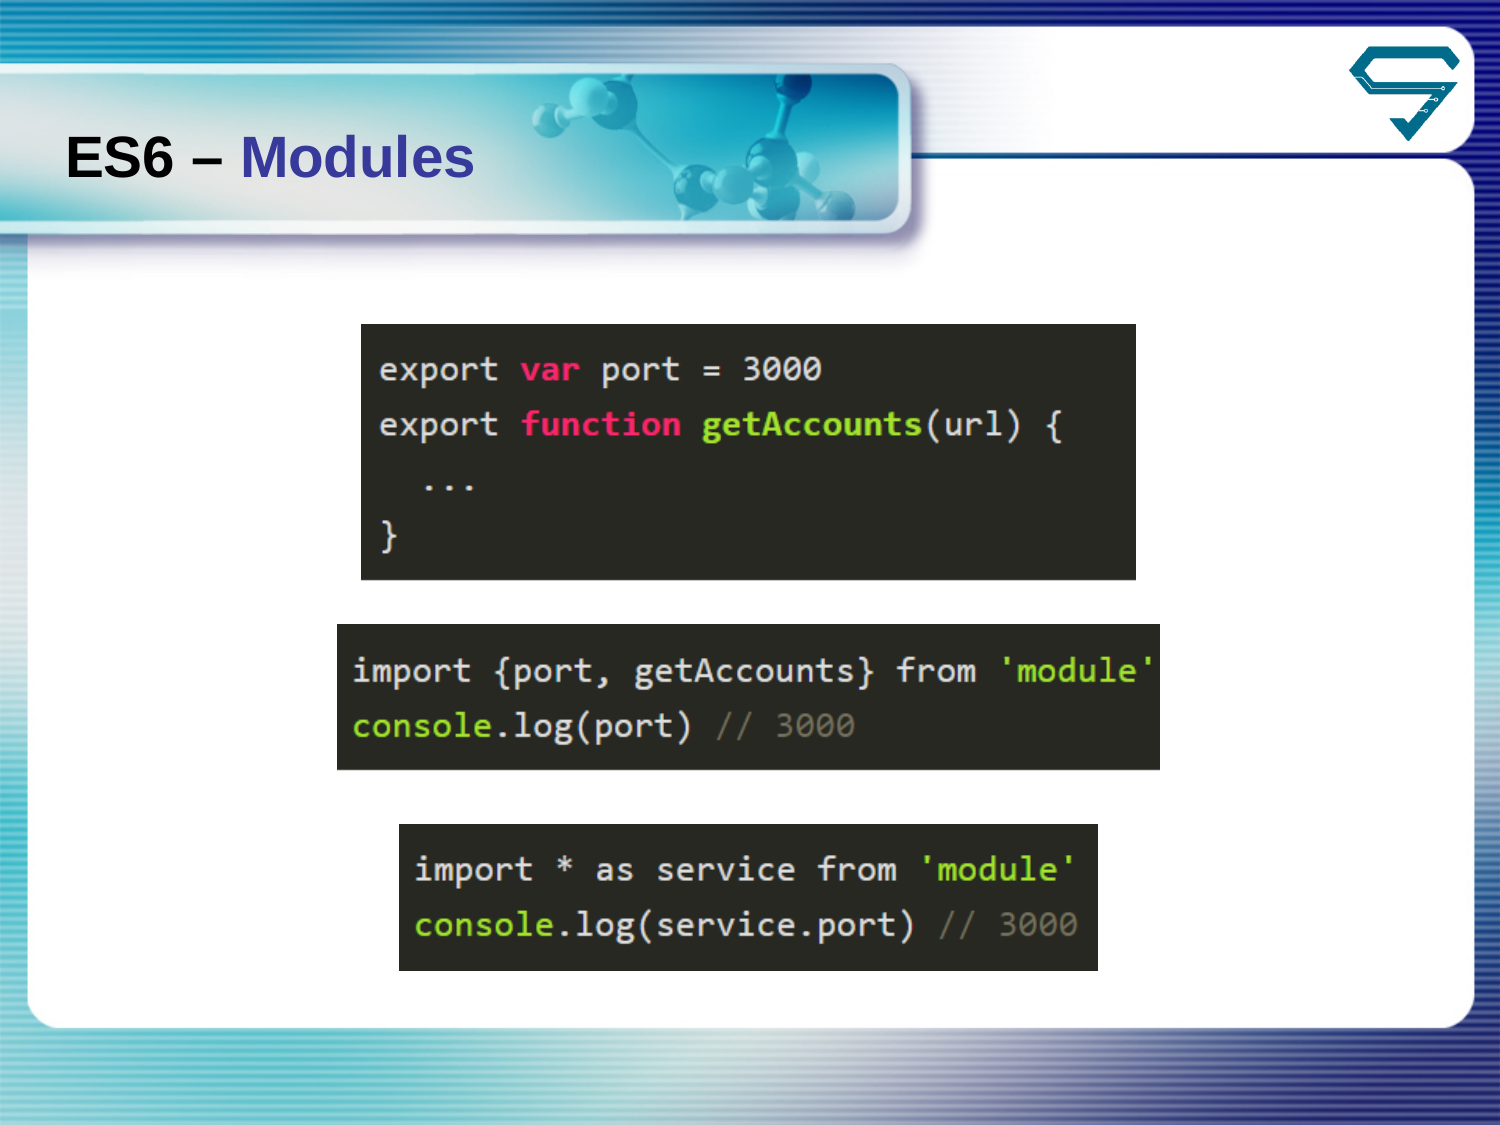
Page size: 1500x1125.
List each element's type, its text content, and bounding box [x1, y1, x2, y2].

title ES6 – Modules [50, 107, 863, 200]
picture [0, 0, 1500, 1125]
